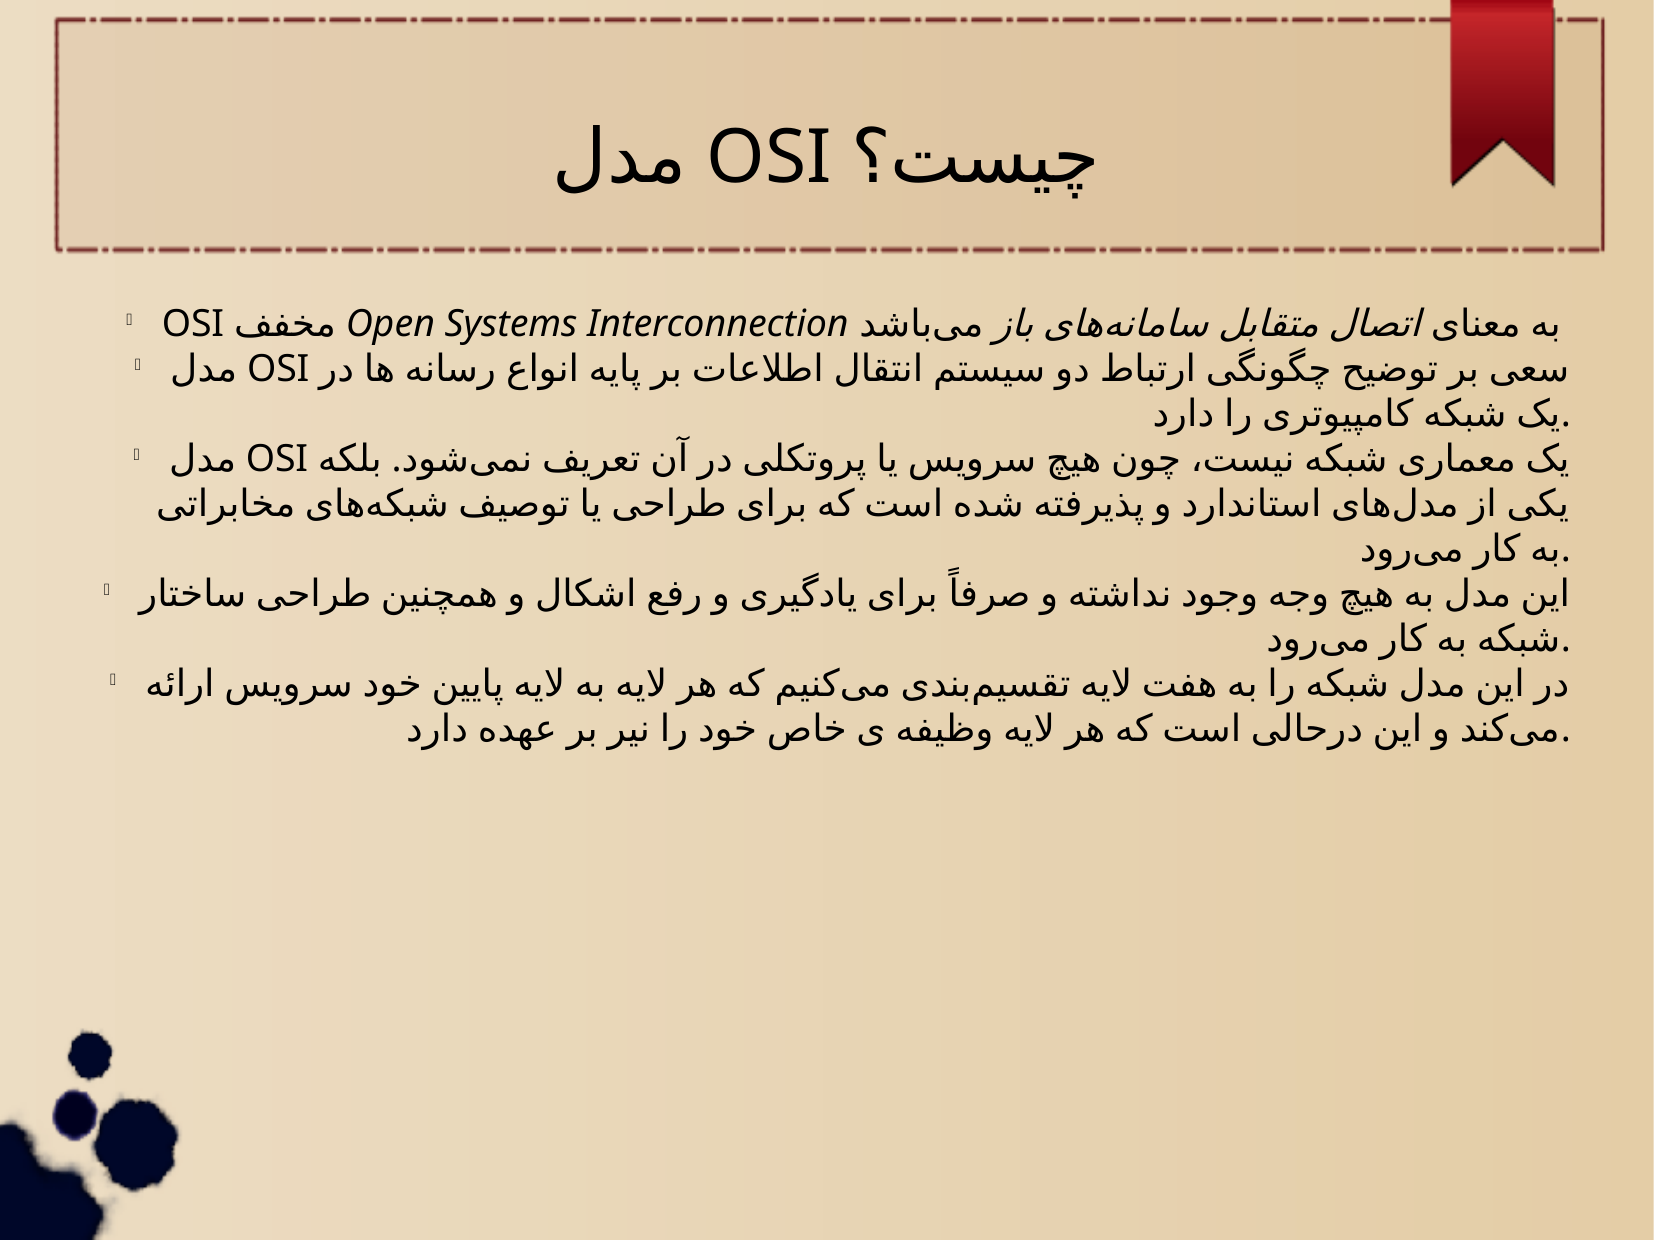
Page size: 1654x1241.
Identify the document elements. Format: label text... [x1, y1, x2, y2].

text_box مدل OSI چیست؟ [82, 49, 1571, 257]
picture [0, 0, 1654, 1240]
text_box OSI مخفف Open Systems Interconnection به معنای اتصال متقابل سامانه‌های باز می‌باشد مدل OSI سعی بر توضیح چگونگی ارتباط دو سیستم انتقال اطلاعات بر پایه انواع رسانه ها در یک شبکه کامپیوتری را دارد. مدل OSI یک معماری شبکه نیست، چون هیچ سرویس یا پروتکلی در آن تعریف نمی‌شود. بلکه یکی از مدل‌های استاندارد و پذیرفته شده است که برای طراحی یا توصیف شبکه‌های مخابراتی به کار می‌رود. این مدل به هیچ وجه وجود نداشته و صرفاً برای یادگیری و رفع اشکال و همچنین طراحی ساختار شبکه به کار می‌رود. در این مدل شبکه را به هفت لایه تقسیم‌بندی می‌کنیم که هر لایه به لایه پایین خود سرویس ارائه می‌کند و این درحالی است که هر لایه وظیفه ی خاص خود را نیر بر عهده دارد. [82, 299, 1571, 1019]
